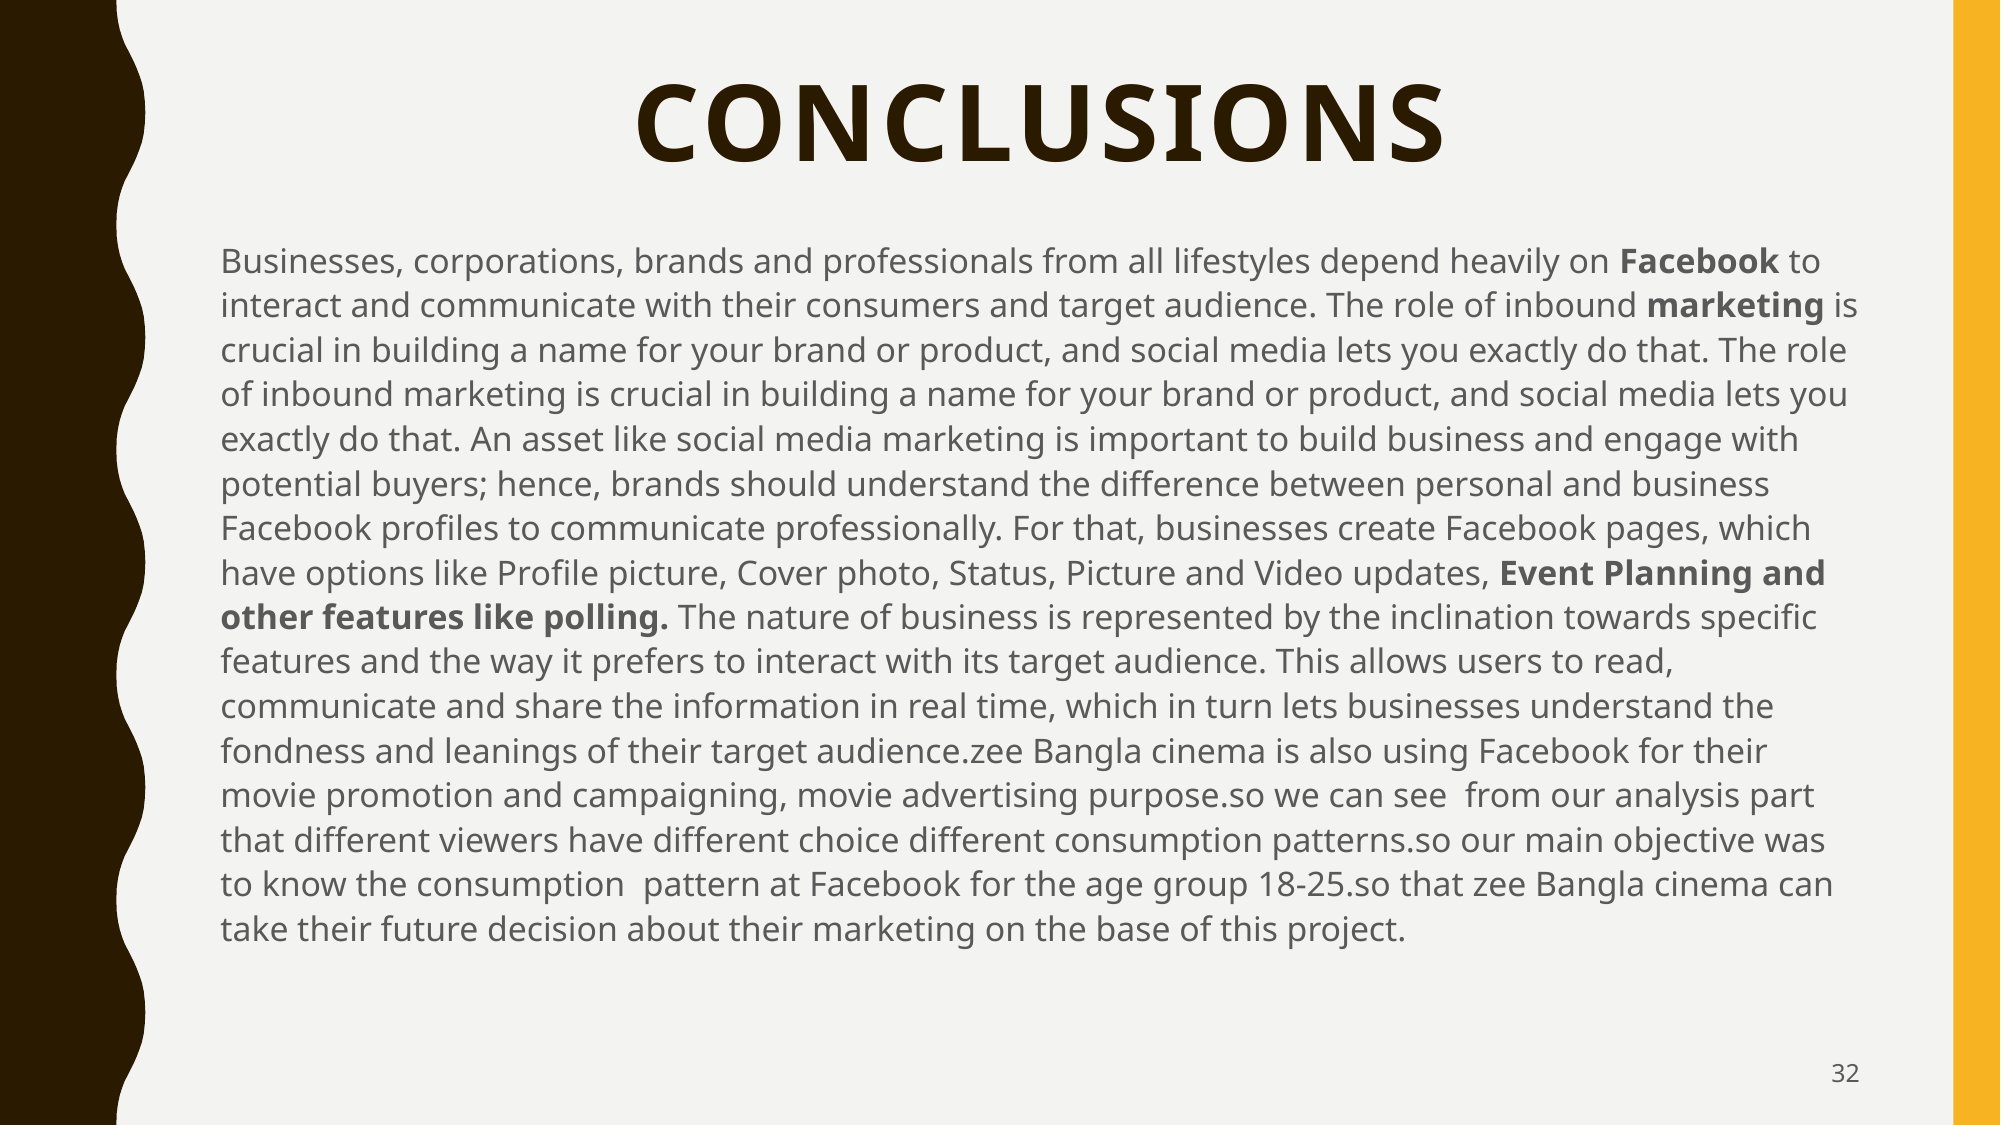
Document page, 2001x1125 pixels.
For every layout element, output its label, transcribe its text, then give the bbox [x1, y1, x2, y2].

title Conclusions [205, 62, 1875, 228]
list Businesses, corporations, brands and professionals from all lifestyles depend heavily on Facebook to interact and communicate with their consumers and target audience. The role of inbound marketing is crucial in building a name for your brand or product, and social media lets you exactly do that. The role of inbound marketing is crucial in building a name for your brand or product, and social media lets you exactly do that. An asset like social media marketing is important to build business and engage with potential buyers; hence, brands should understand the difference between personal and business Facebook profiles to communicate professionally. For that, businesses create Facebook pages, which have options like Profile picture, Cover photo, Status, Picture and Video updates, Event Planning and other features like polling. The nature of business is represented by the inclination towards specific features and the way it prefers to interact with its target audience. This allows users to read, communicate and share the information in real time, which in turn lets businesses understand the fondness and leanings of their target audience.zee Bangla cinema is also using Facebook for their movie promotion and campaigning, movie advertising purpose.so we can see from our analysis part that different viewers have different choice different consumption patterns.so our main objective was to know the consumption pattern at Facebook for the age group 18-25.so that zee Bangla cinema can take their future decision about their marketing on the base of this project. [205, 228, 1875, 1009]
slide_number 32 [1412, 1045, 1875, 1103]
